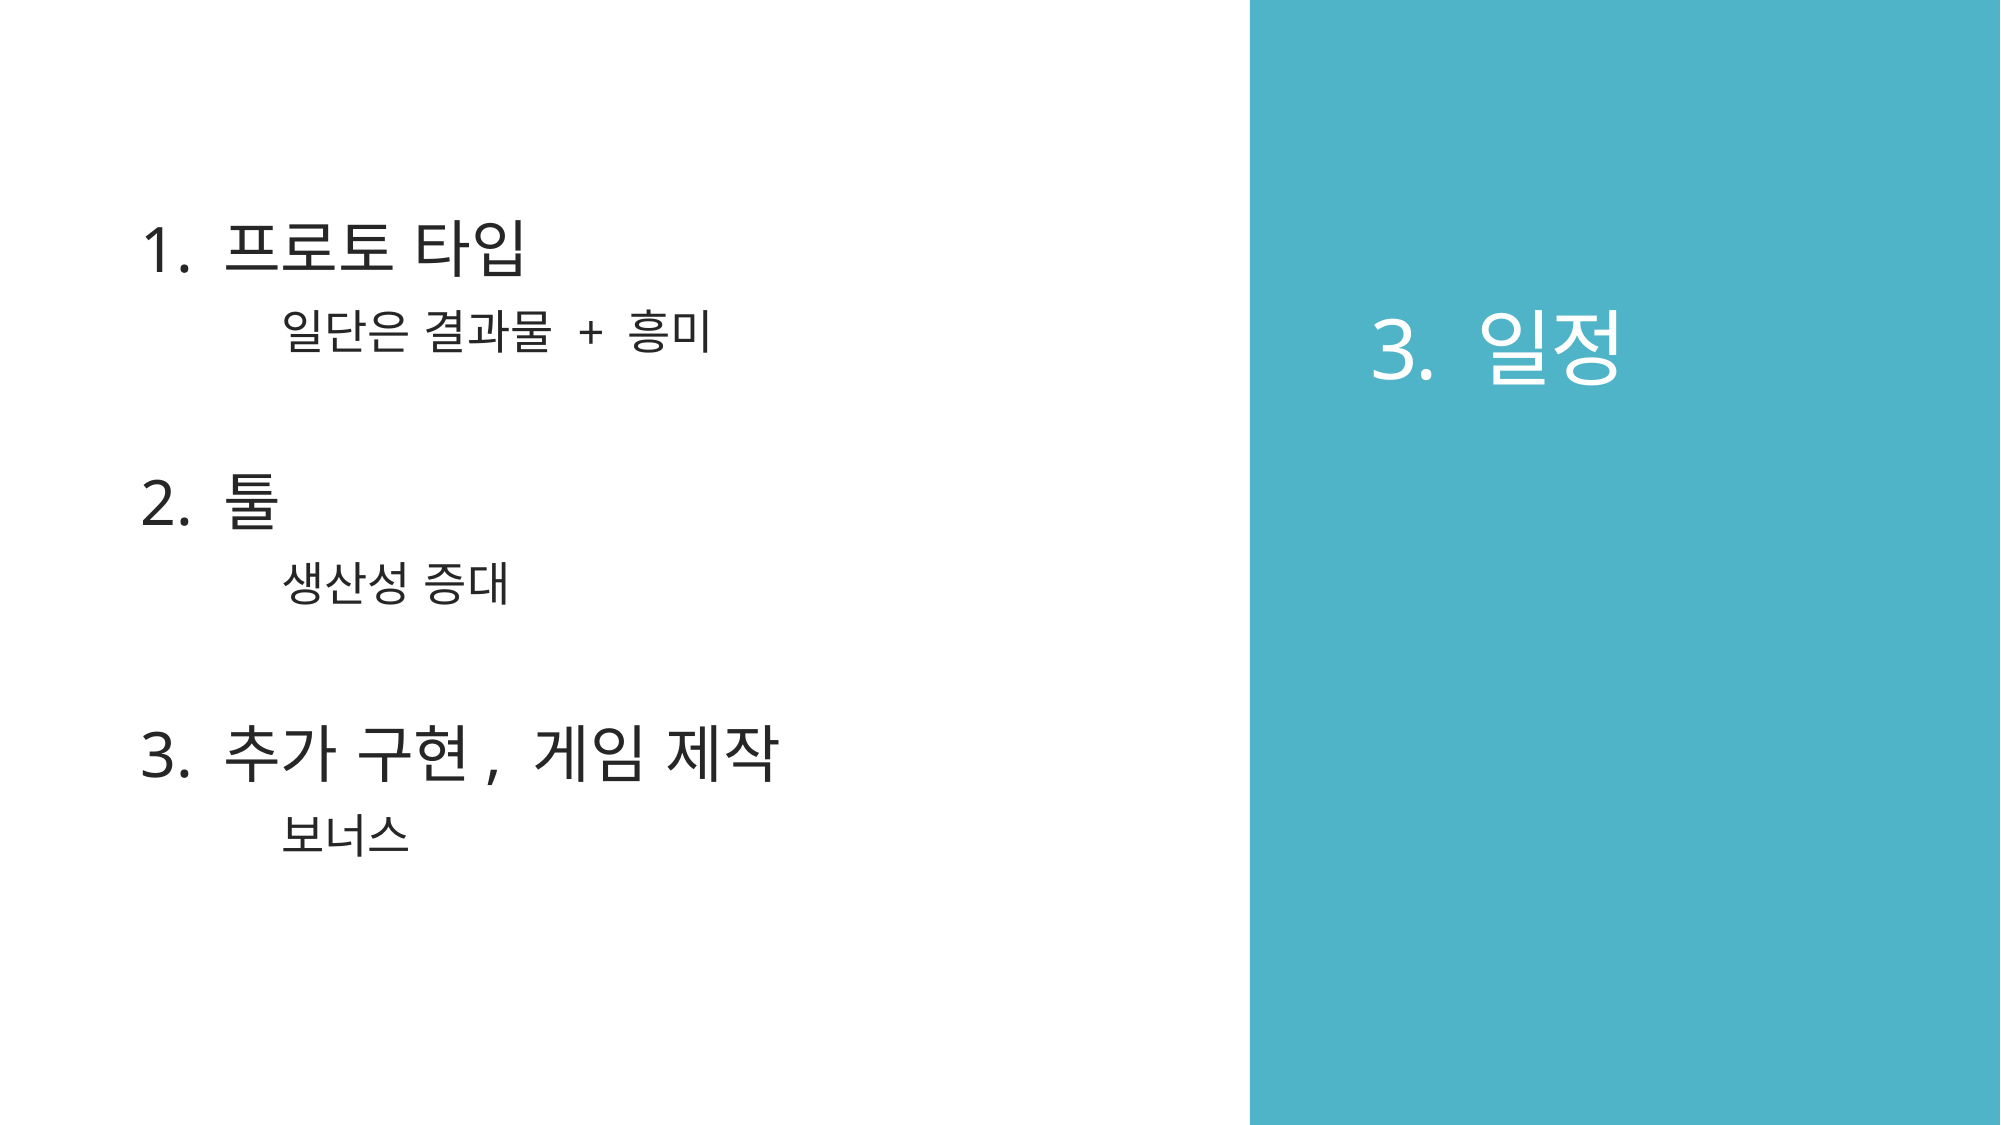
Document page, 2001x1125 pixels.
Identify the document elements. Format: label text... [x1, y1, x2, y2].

list 1. 프로토 타입 일단은 결과물 + 흥미 2. 툴 생산성 증대 3. 추가 구현, 게임 제작 보너스 [125, 125, 1125, 875]
title 3. 일정 [1355, 88, 1911, 404]
